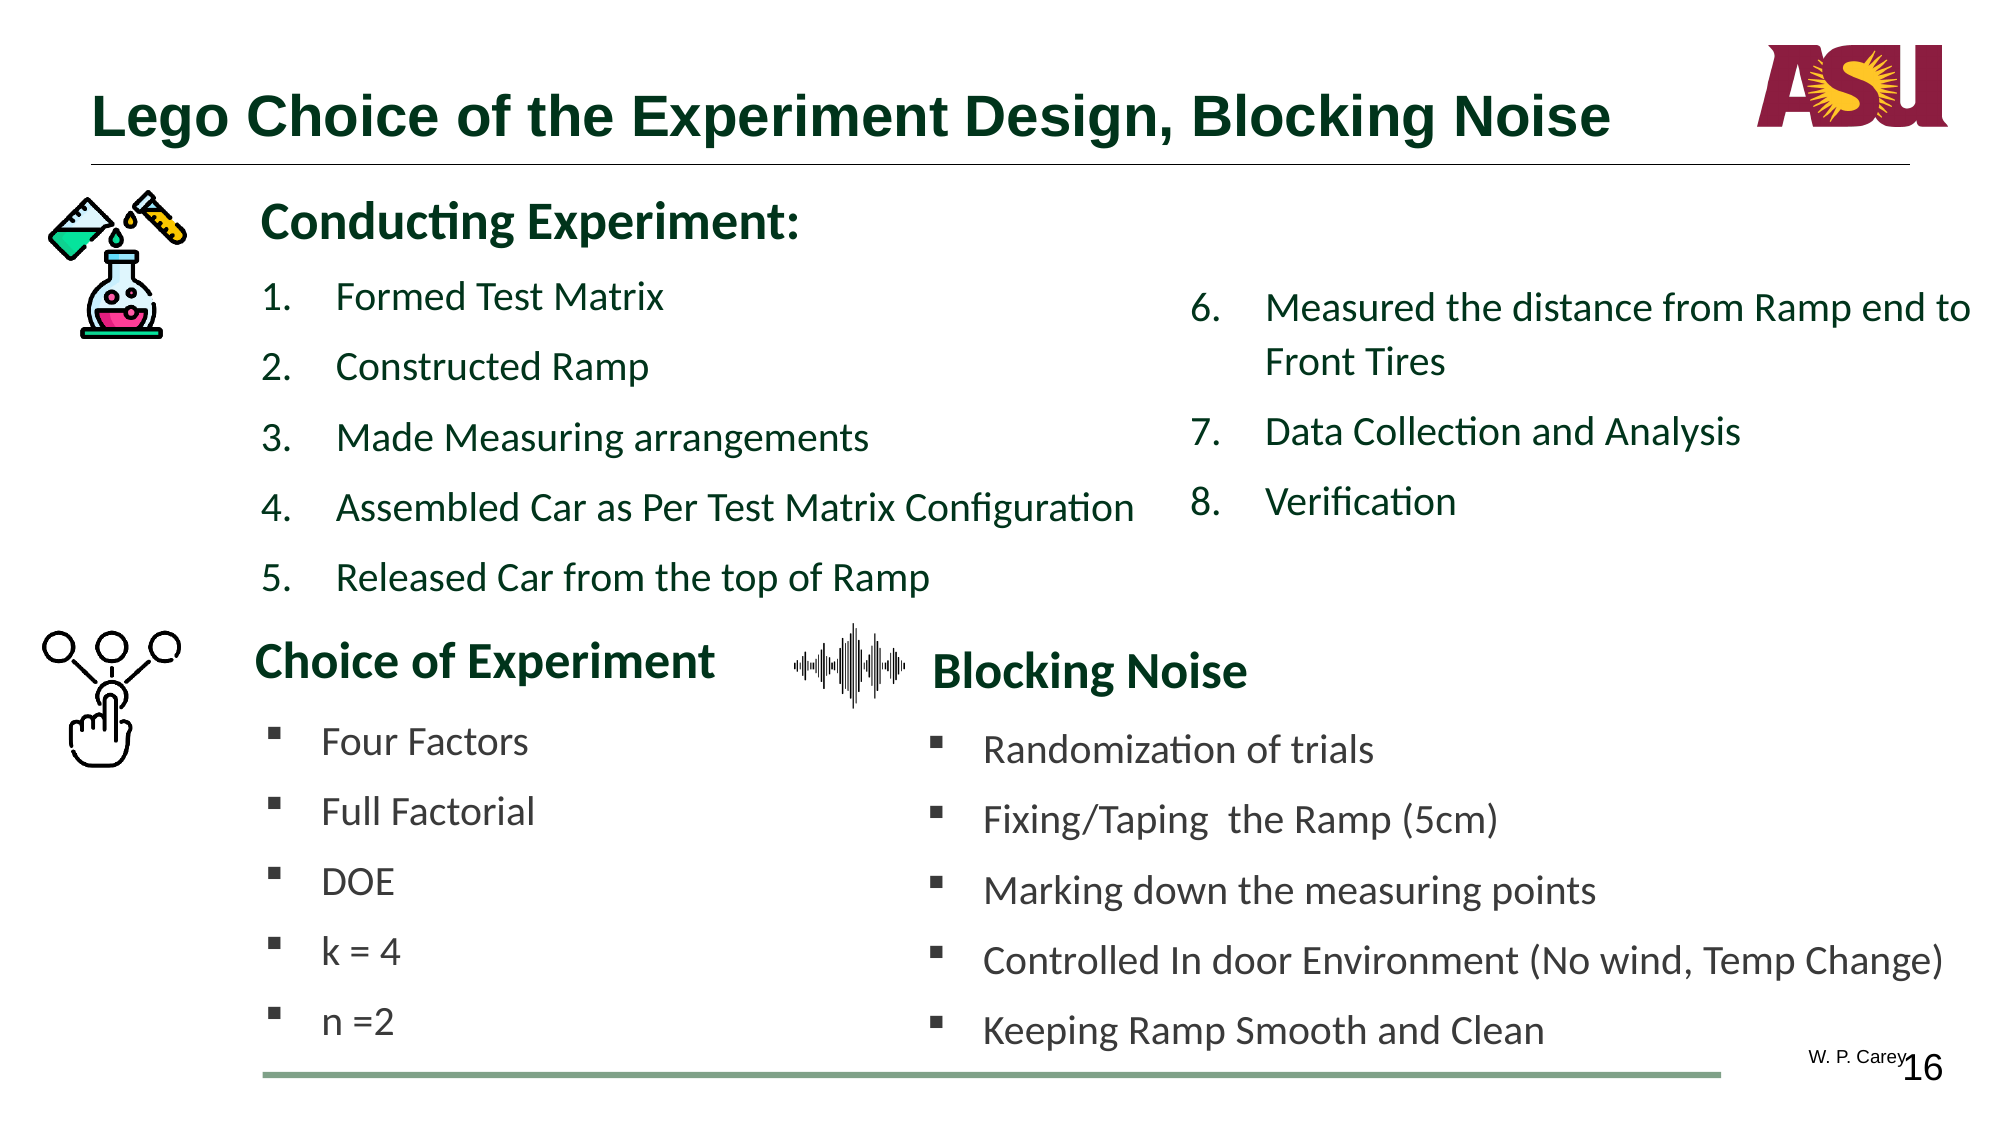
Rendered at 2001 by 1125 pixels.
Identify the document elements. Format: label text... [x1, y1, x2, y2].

text_box Randomization of trials Fixing/Taping the Ramp (5cm) Marking down the measuring points Controlled In door Environment (No wind, Temp Change) Keeping Ramp Smooth and Clean [911, 841, 1988, 930]
text_box Blocking Noise [928, 621, 1481, 710]
picture [770, 587, 928, 745]
text_box Formed Test Matrix Constructed Ramp Made Measuring arrangements Assembled Car as Per Test Matrix Configuration Released Car from the top of Ramp [245, 450, 1322, 539]
title Lego Choice of the Experiment Design, Blocking Noise [91, 28, 1758, 149]
picture [42, 190, 192, 340]
text_box Conducting Experiment: [245, 214, 1322, 303]
picture [1758, 45, 1948, 127]
text_box Four Factors Full Factorial DOE k = 4 n =2 [249, 832, 813, 921]
text_box Choice of Experiment [239, 611, 770, 700]
picture [42, 630, 181, 769]
slide_number 16 [1887, 1035, 1963, 1096]
text_box Measured the distance from Ramp end to Front Tires Data Collection and Analysis Verification [1174, 390, 2000, 480]
